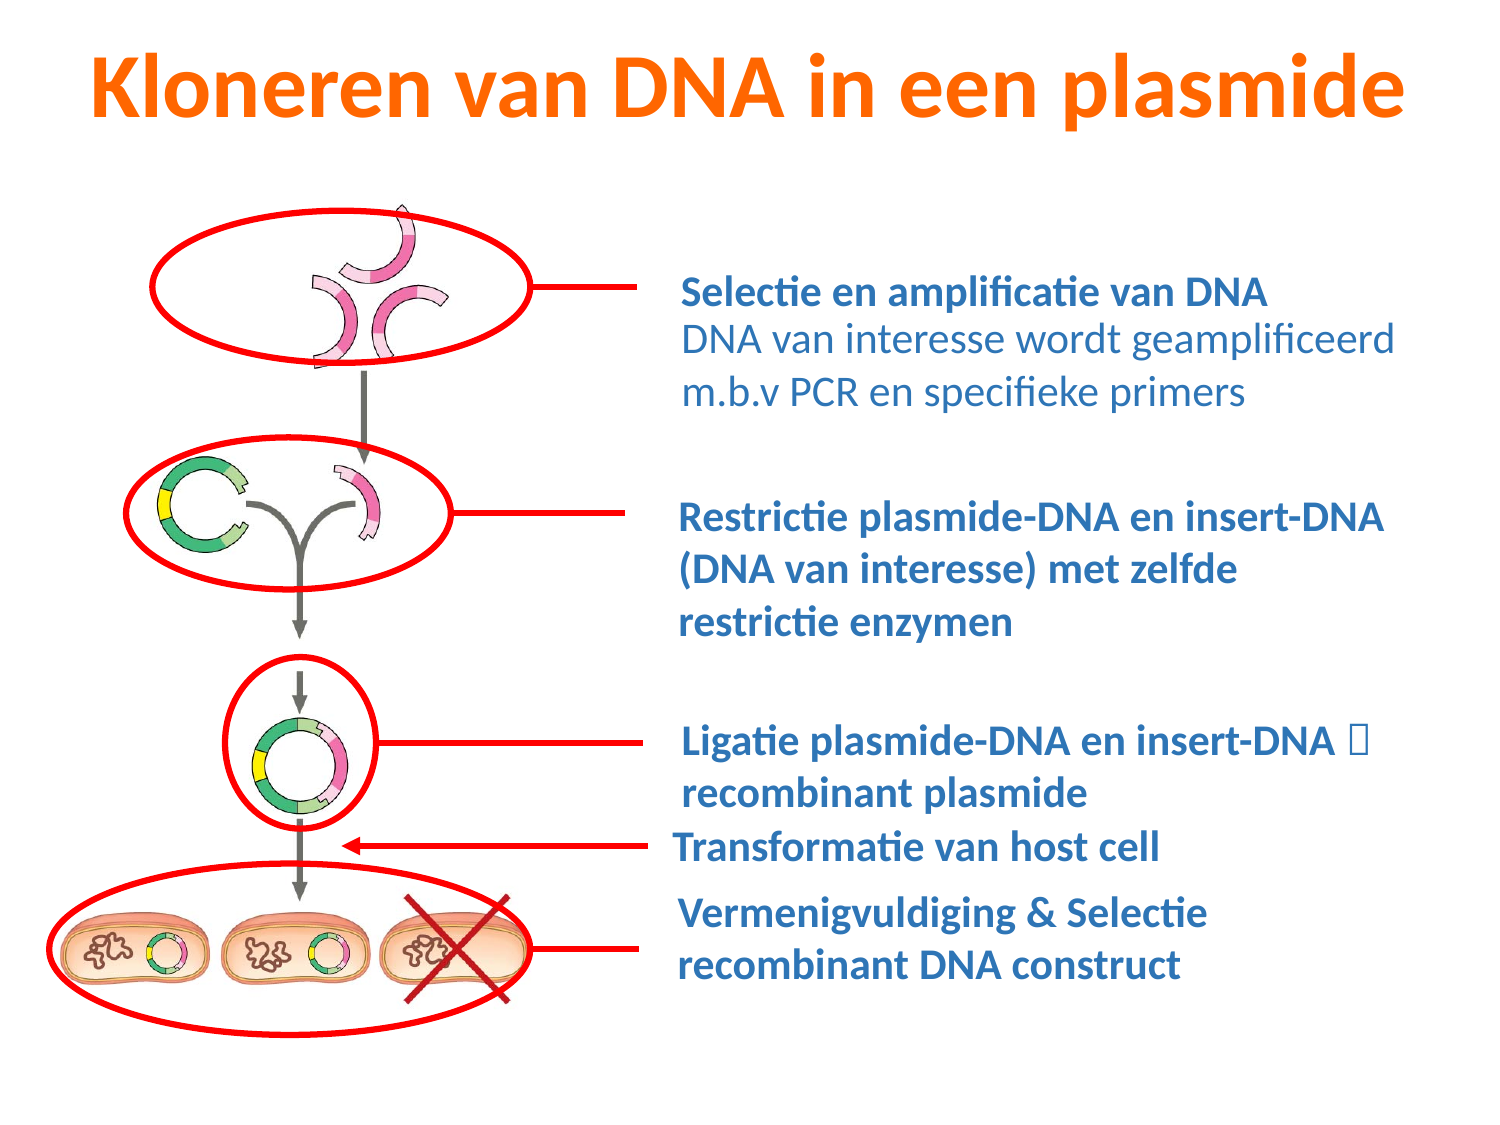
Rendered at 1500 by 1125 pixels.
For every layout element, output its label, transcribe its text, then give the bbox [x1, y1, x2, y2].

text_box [224, 657, 1426, 829]
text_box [152, 210, 1485, 424]
picture [43, 198, 558, 1027]
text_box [49, 863, 1422, 1035]
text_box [125, 437, 1422, 590]
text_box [341, 810, 1416, 905]
title Kloneren van DNA in een plasmide [75, 0, 1425, 182]
